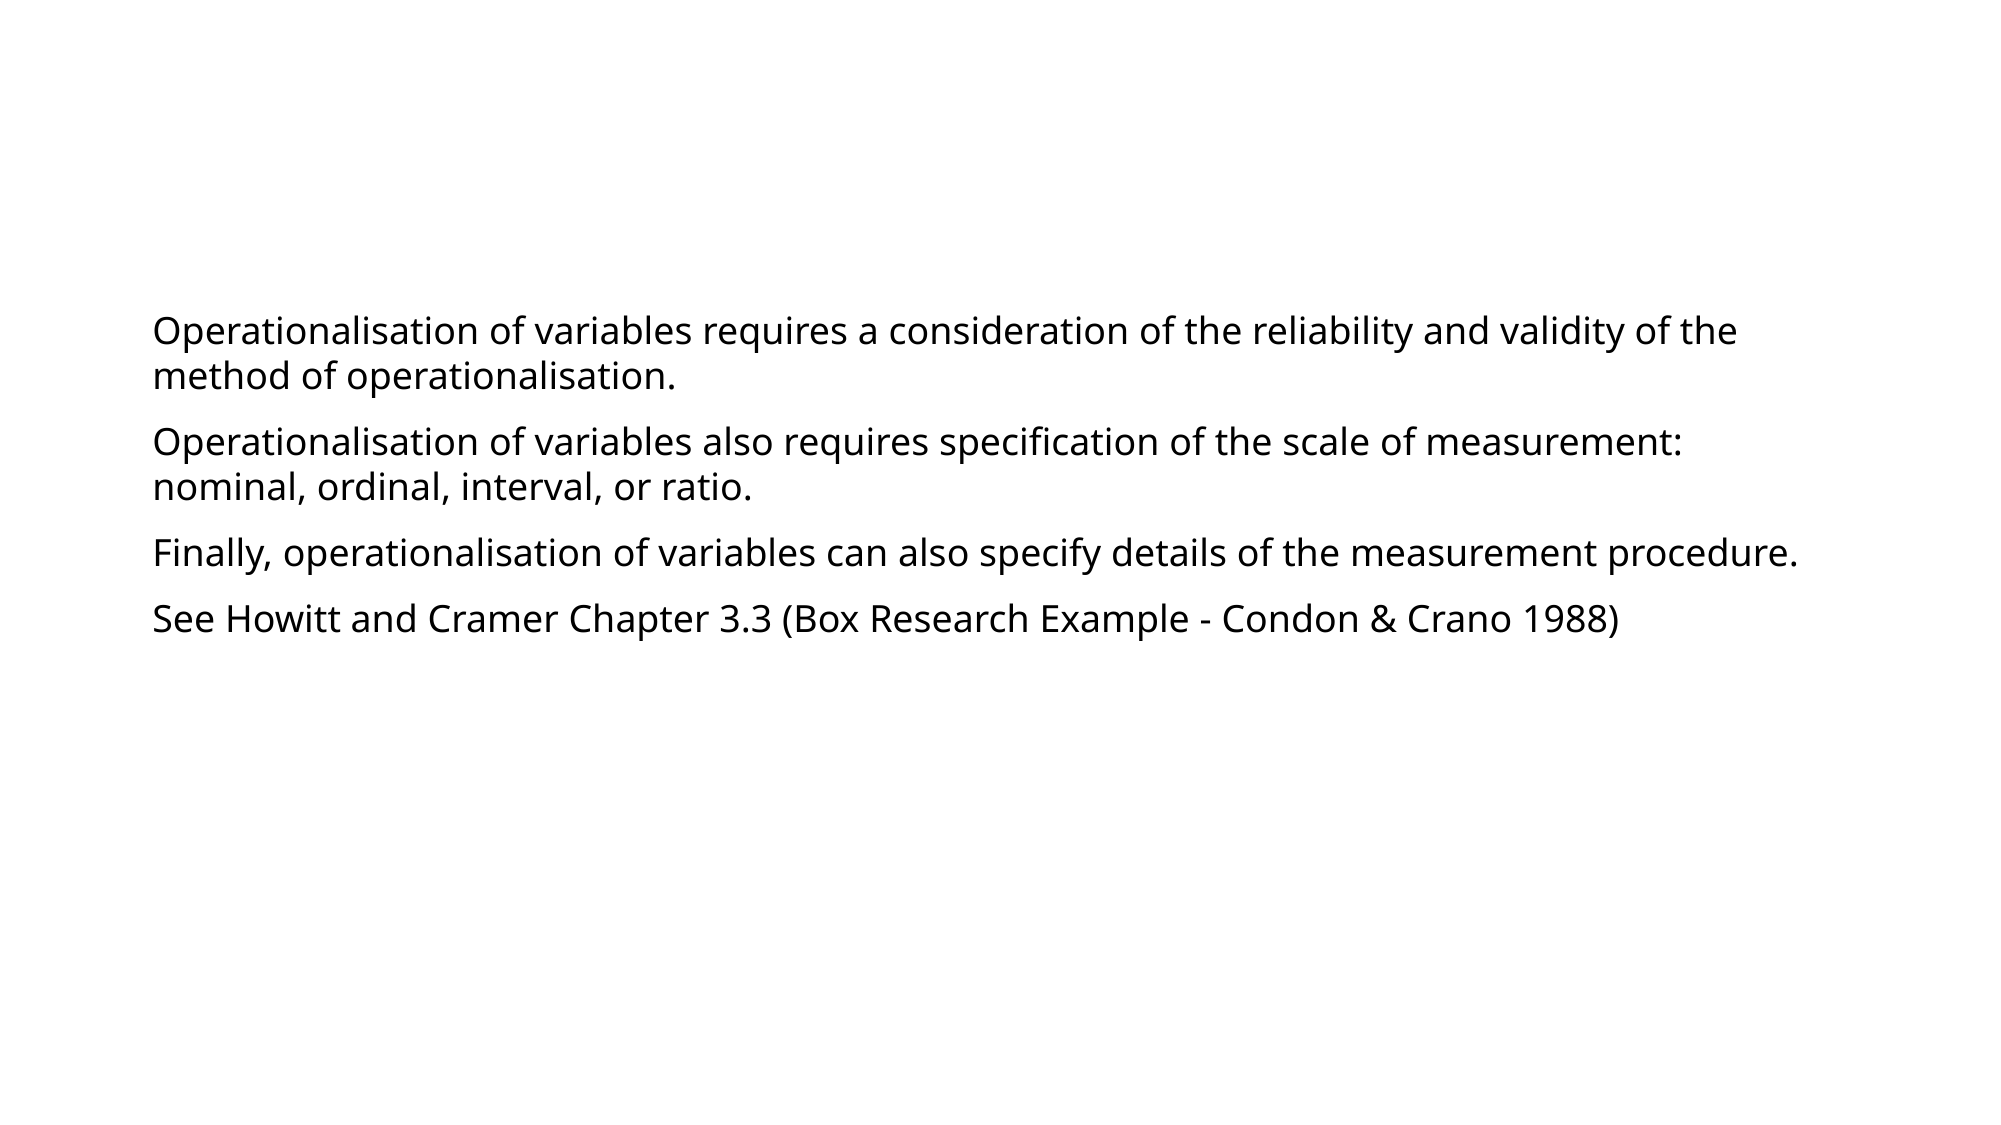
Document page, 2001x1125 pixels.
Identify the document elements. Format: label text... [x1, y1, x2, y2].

list Operationalisation of variables requires a consideration of the reliability and validity of the method of operationalisation. Operationalisation of variables also requires specification of the scale of measurement: nominal, ordinal, interval, or ratio. Finally, operationalisation of variables can also specify details of the measurement procedure. See Howitt and Cramer Chapter 3.3 (Box Research Example - Condon & Crano 1988) [137, 299, 1863, 1014]
